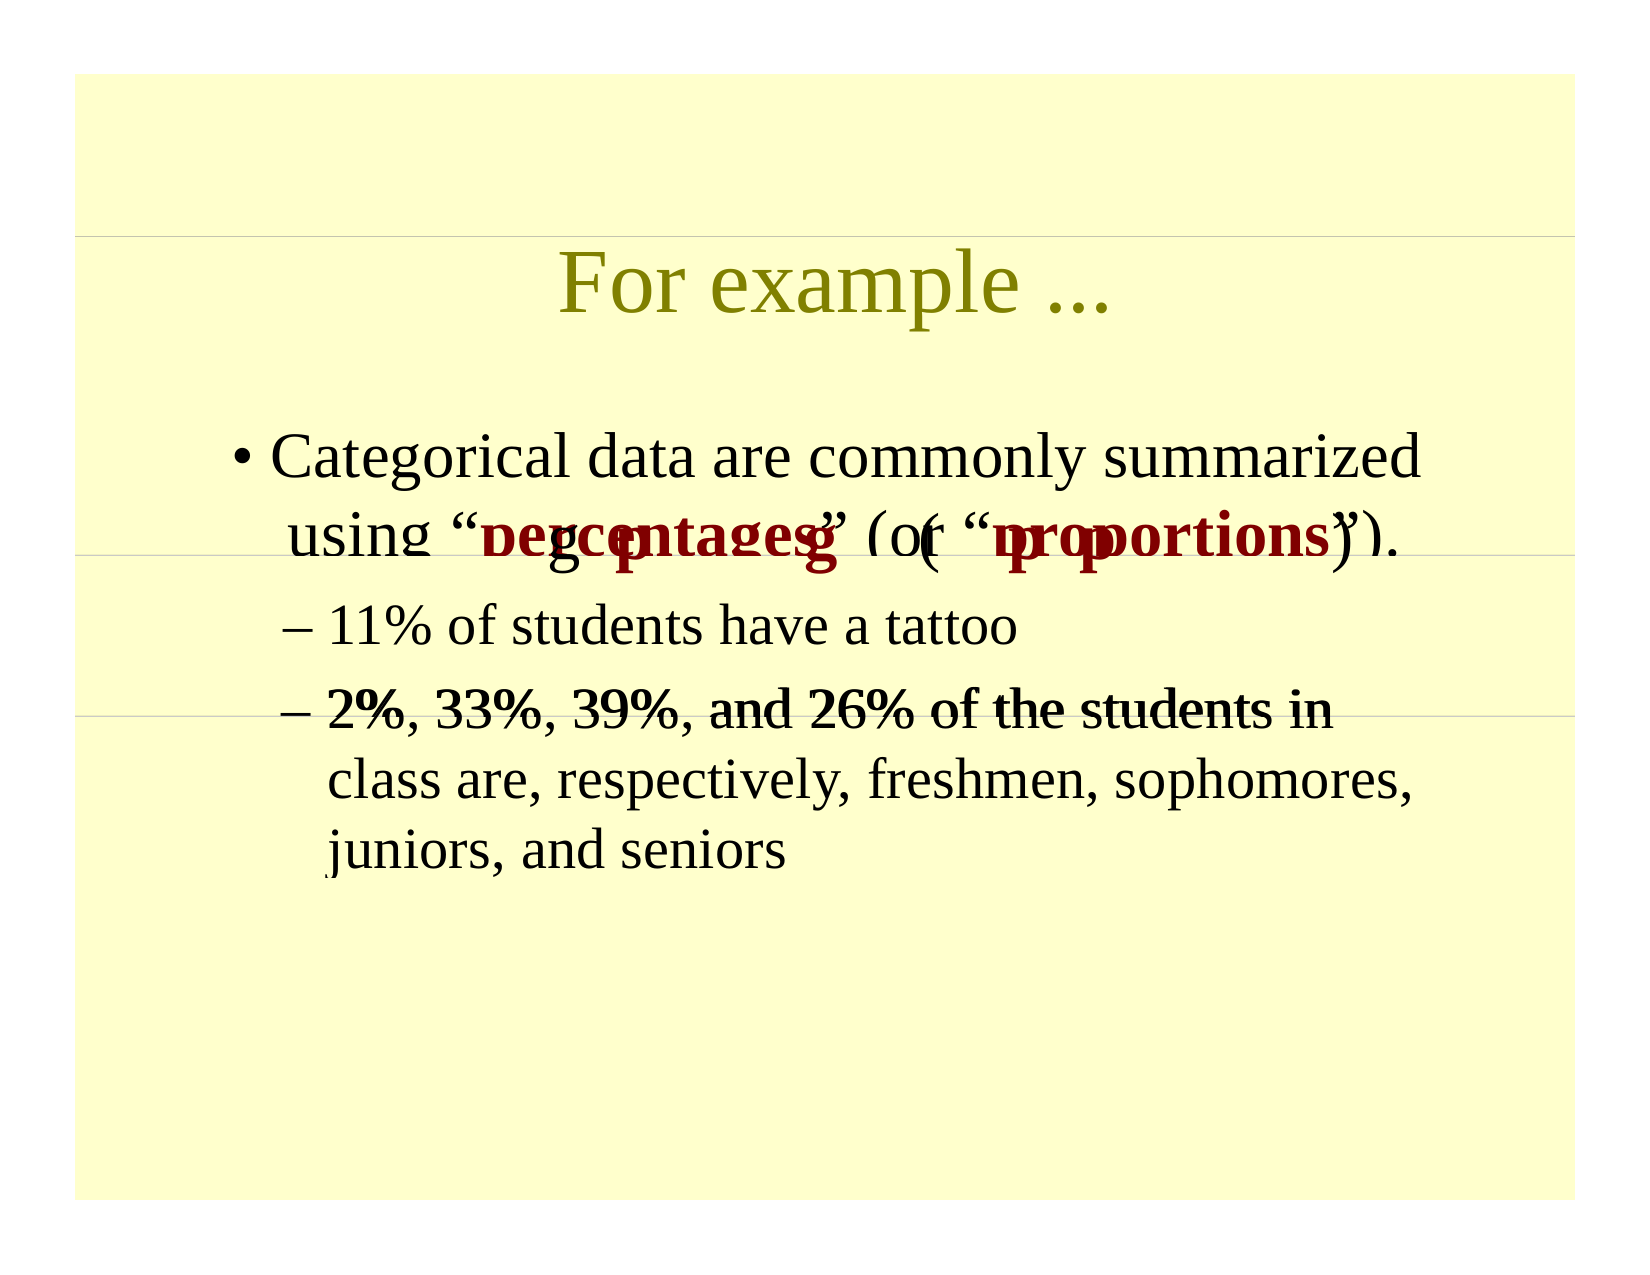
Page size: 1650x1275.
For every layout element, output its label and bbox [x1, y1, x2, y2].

picture [74, 74, 1576, 1201]
